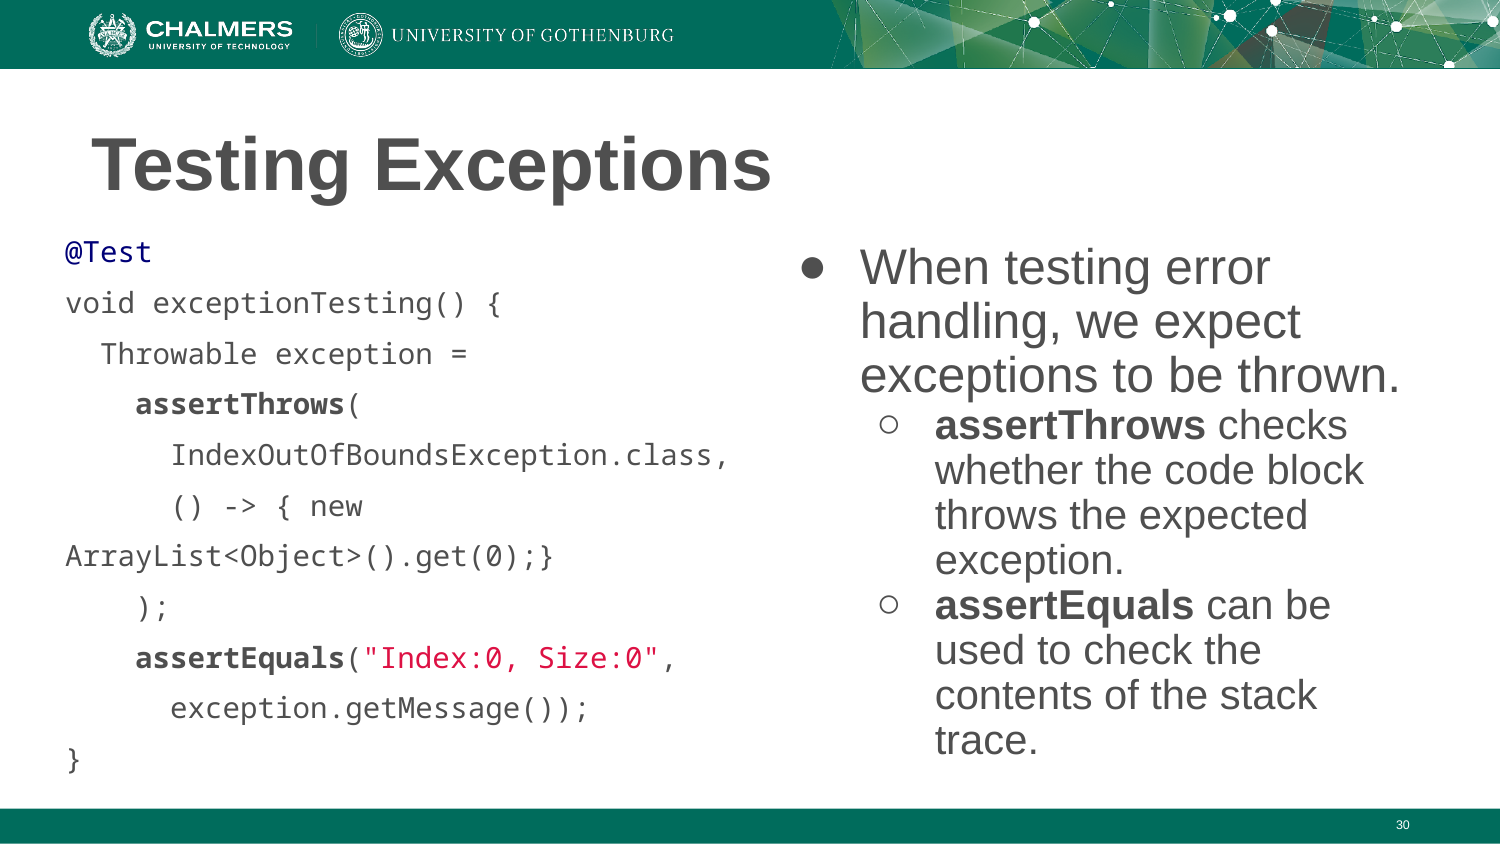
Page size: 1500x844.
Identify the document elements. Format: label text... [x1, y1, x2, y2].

slide_number ‹#› [1074, 809, 1425, 844]
list When testing error handling, we expect exceptions to be thrown. assertThrows checks whether the code block throws the expected exception. assertEquals can be used to check the contents of the stack trace. [769, 196, 1425, 808]
title Testing Exceptions [76, 100, 1425, 210]
picture [759, 0, 1500, 68]
picture [64, 0, 696, 85]
list @Test void exceptionTesting() { Throwable exception = assertThrows( IndexOutOfBoundsException.class, () -> { new ArrayList<Object>().get(0);} ); assertEquals("Index:0, Size:0", exception.getMessage()); } [50, 210, 769, 782]
